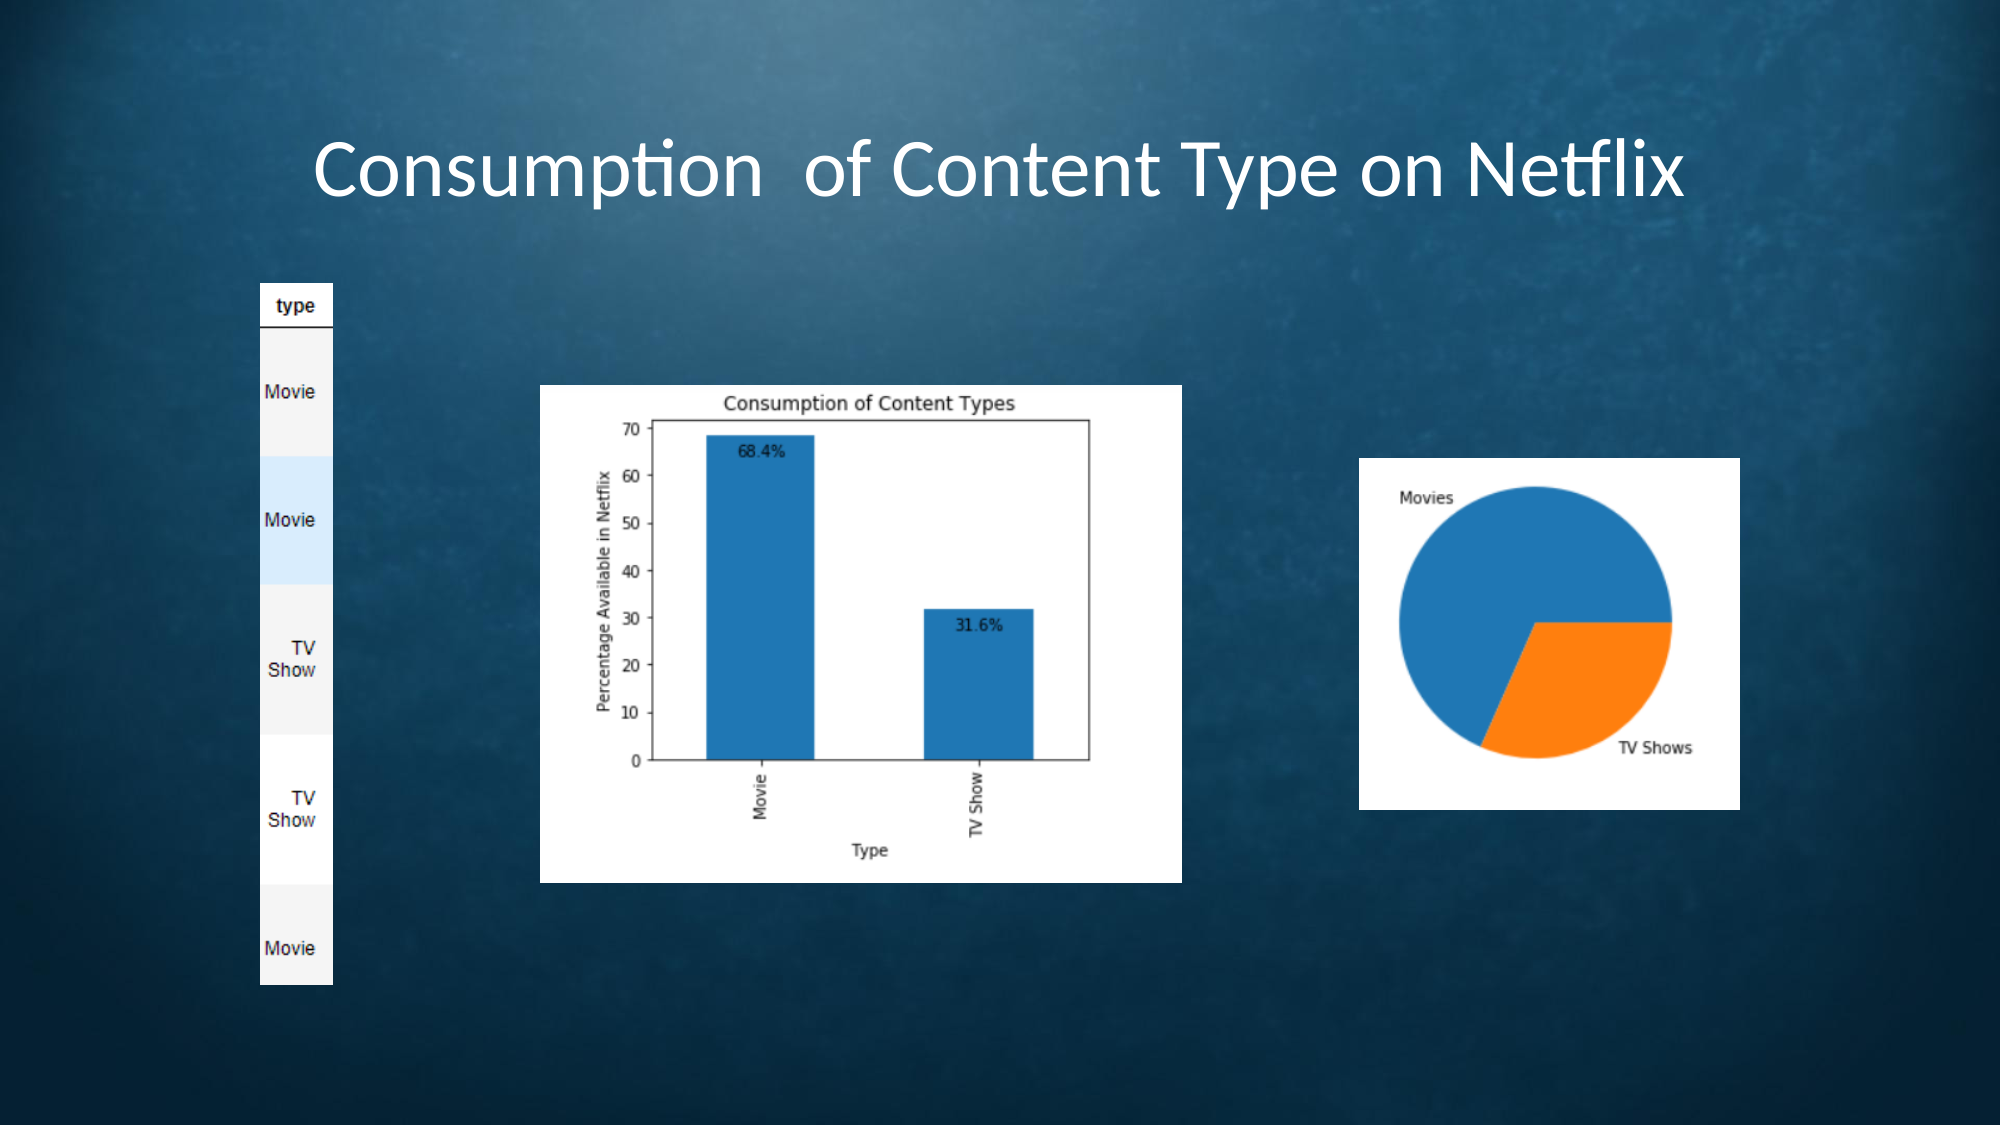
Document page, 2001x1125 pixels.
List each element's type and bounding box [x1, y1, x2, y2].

text_box [540, 385, 1740, 884]
picture [0, 0, 2000, 1125]
